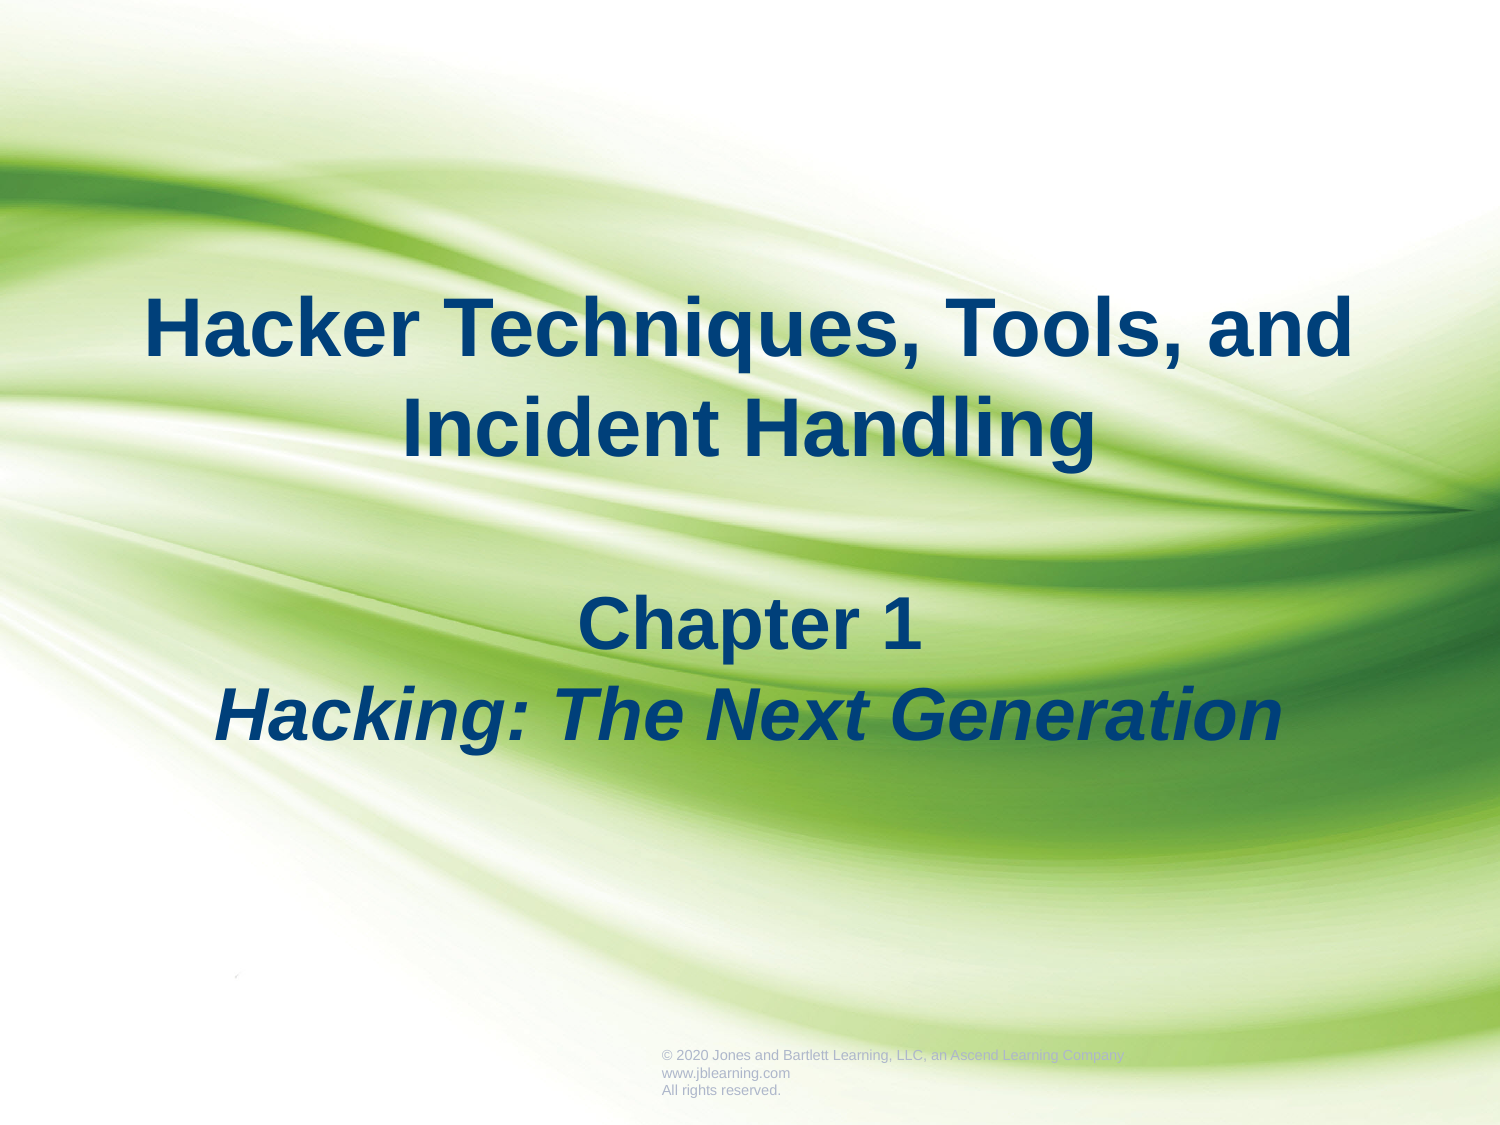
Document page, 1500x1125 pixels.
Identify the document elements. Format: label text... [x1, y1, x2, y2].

picture [0, 0, 1500, 1125]
subtitle Hacker Techniques, Tools, and Incident Handling Chapter 1 Hacking: The Next Generation [64, 265, 1436, 766]
